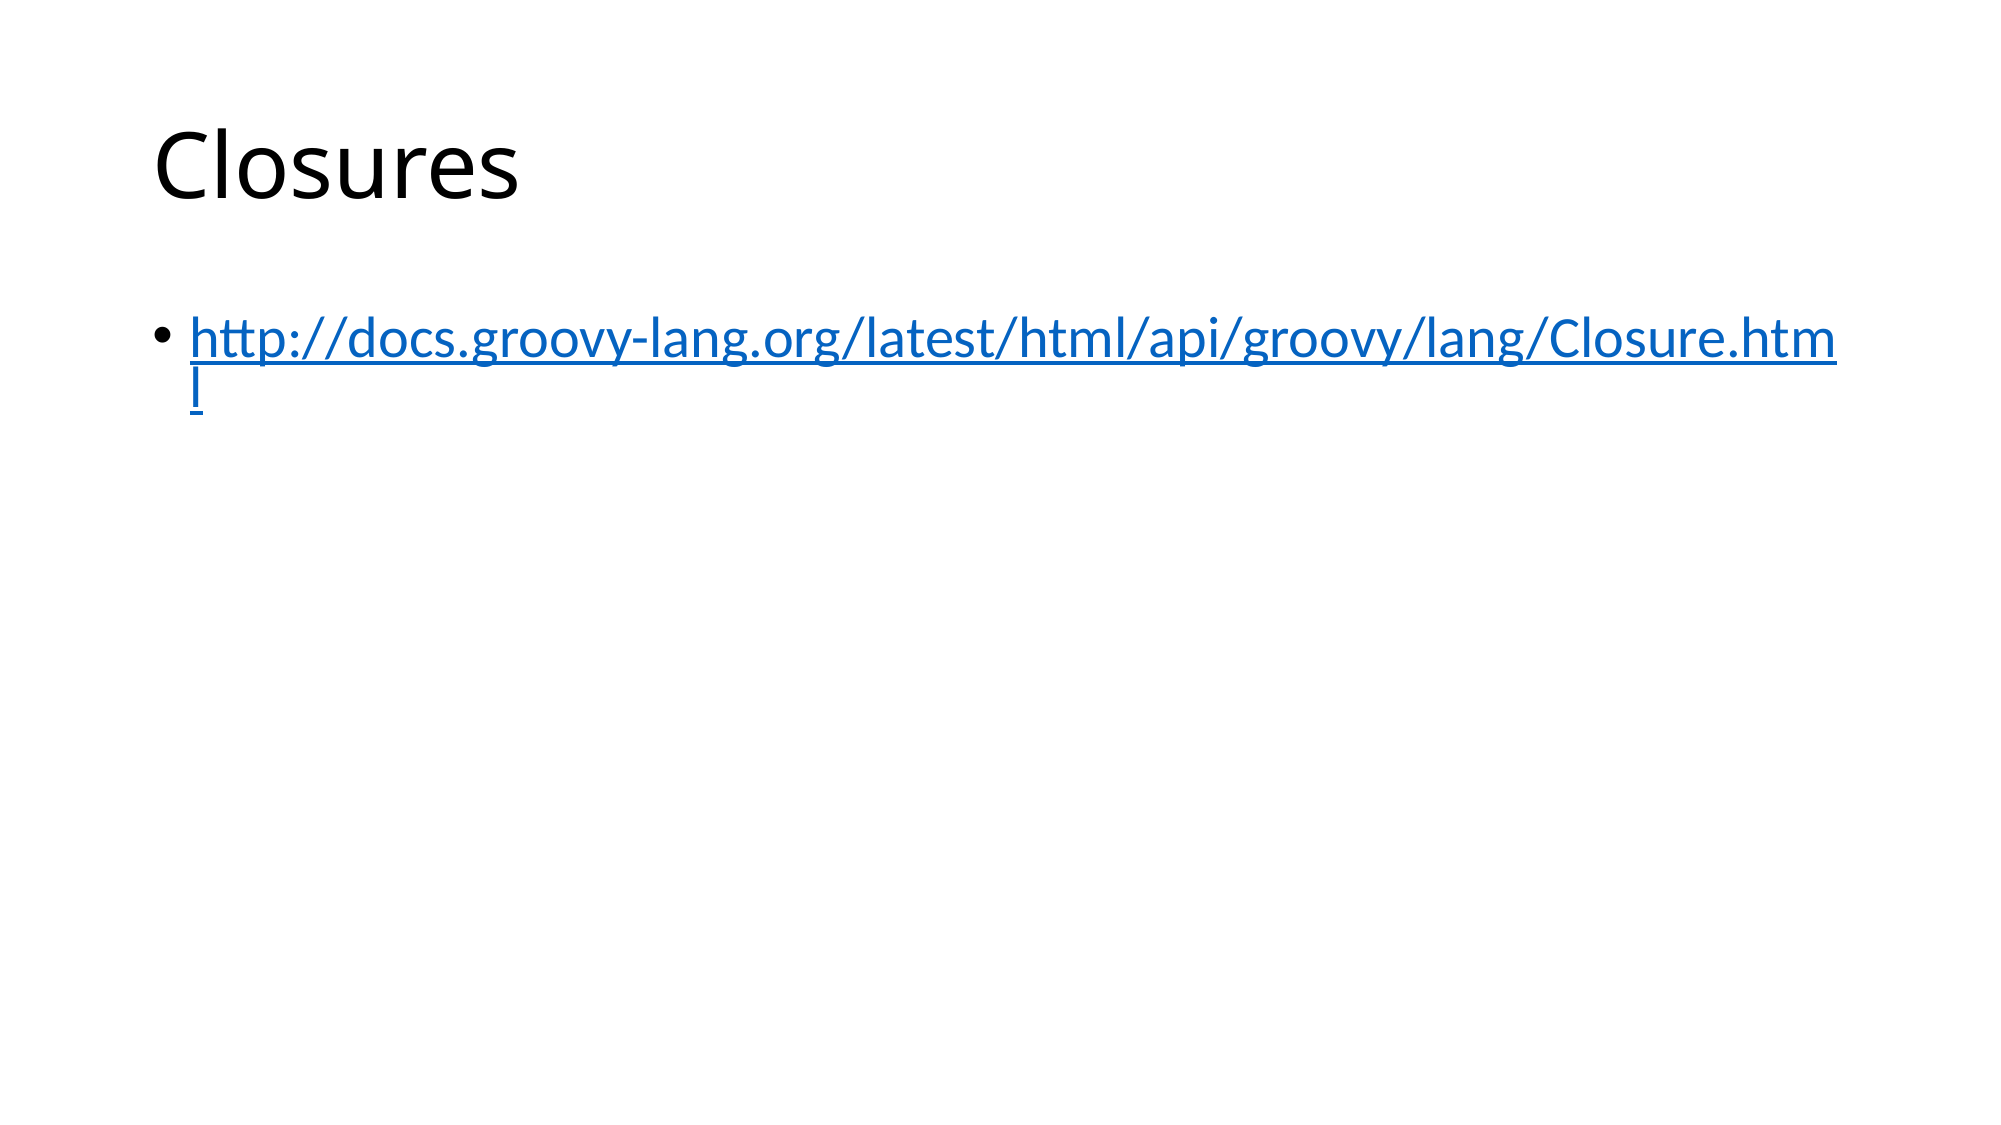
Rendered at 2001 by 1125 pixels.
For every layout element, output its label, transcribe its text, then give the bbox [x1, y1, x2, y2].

title Closures [137, 59, 1863, 278]
list http://docs.groovy-lang.org/latest/html/api/groovy/lang/Closure.html [137, 299, 1863, 1014]
